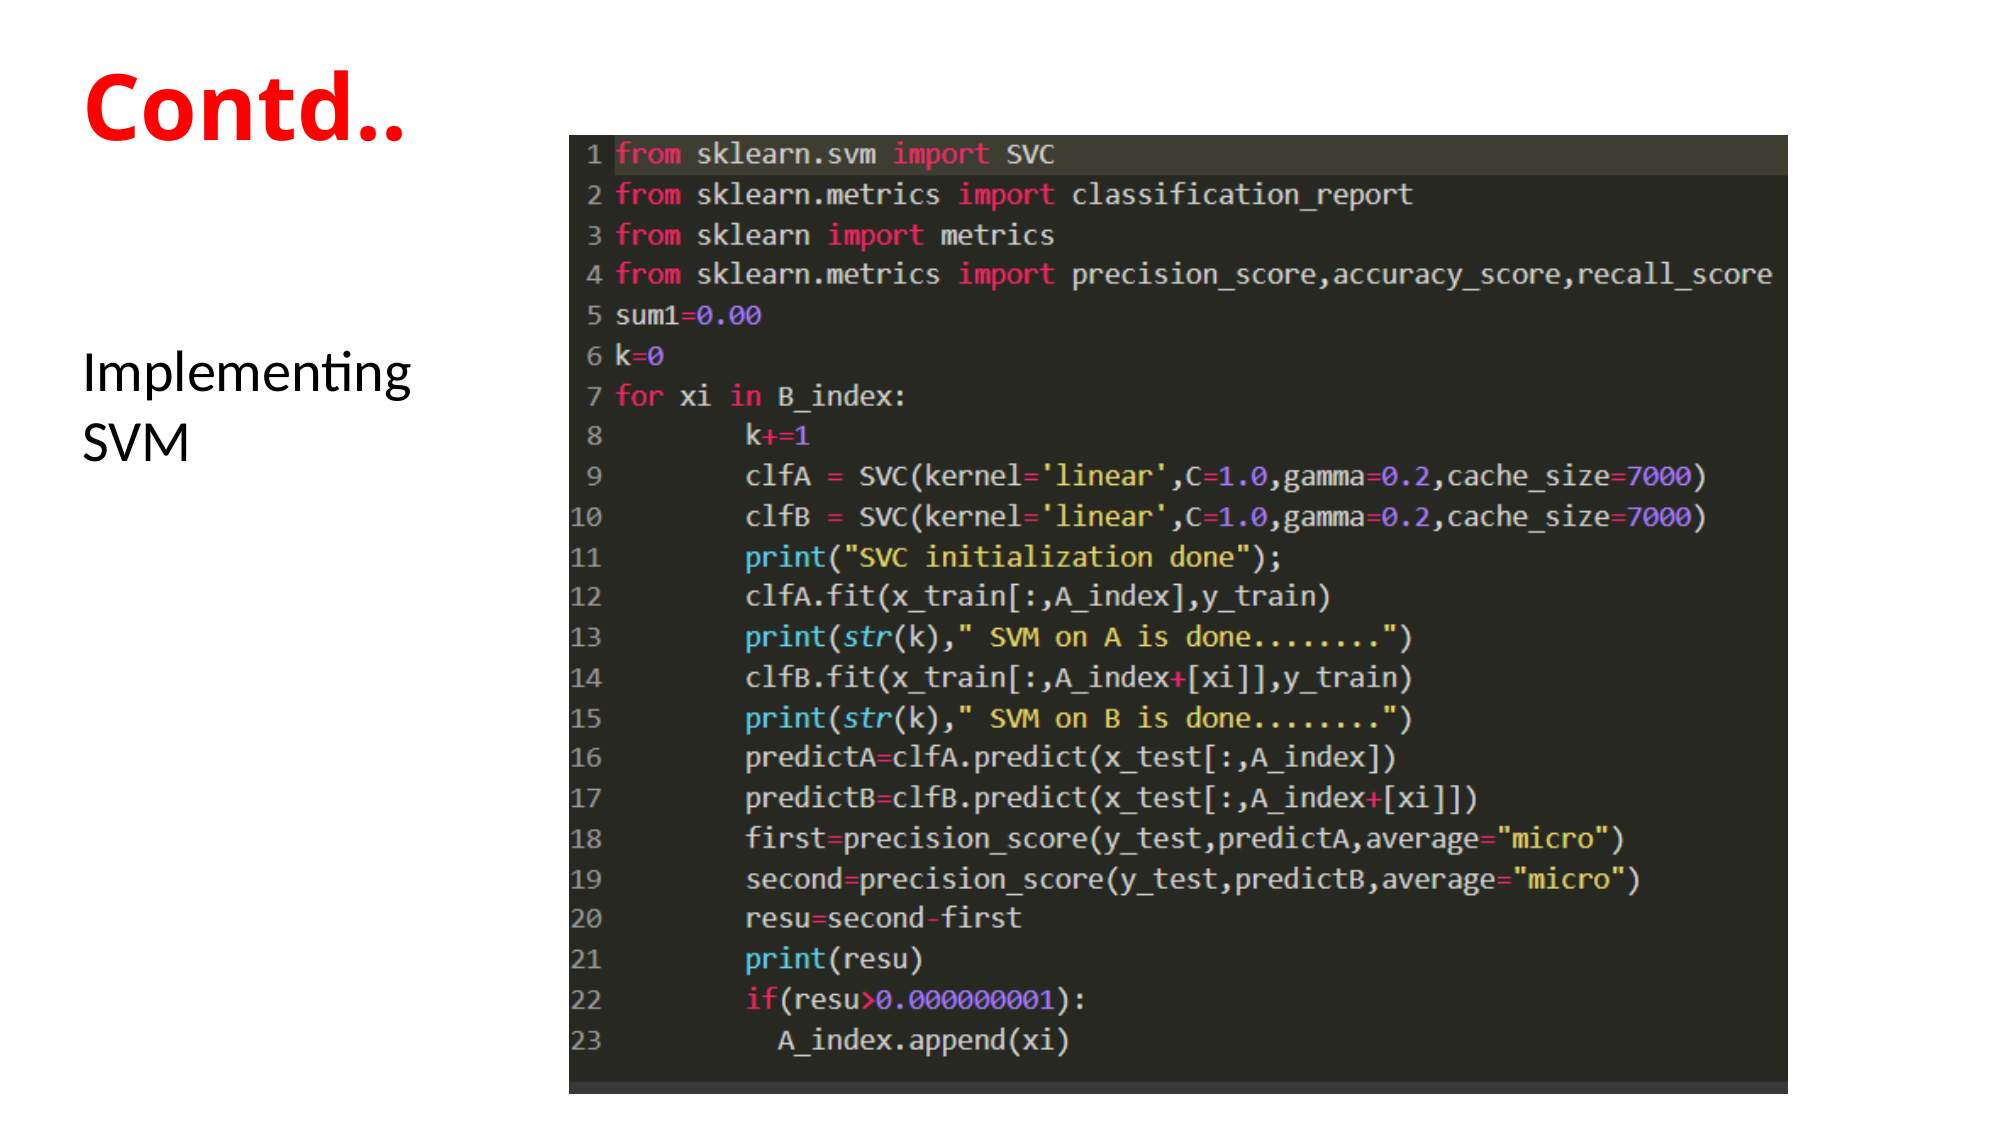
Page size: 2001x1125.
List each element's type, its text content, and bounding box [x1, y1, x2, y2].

text_box Implementing SVM [67, 326, 508, 481]
title Contd.. [67, 31, 1766, 191]
picture [569, 135, 1788, 1094]
